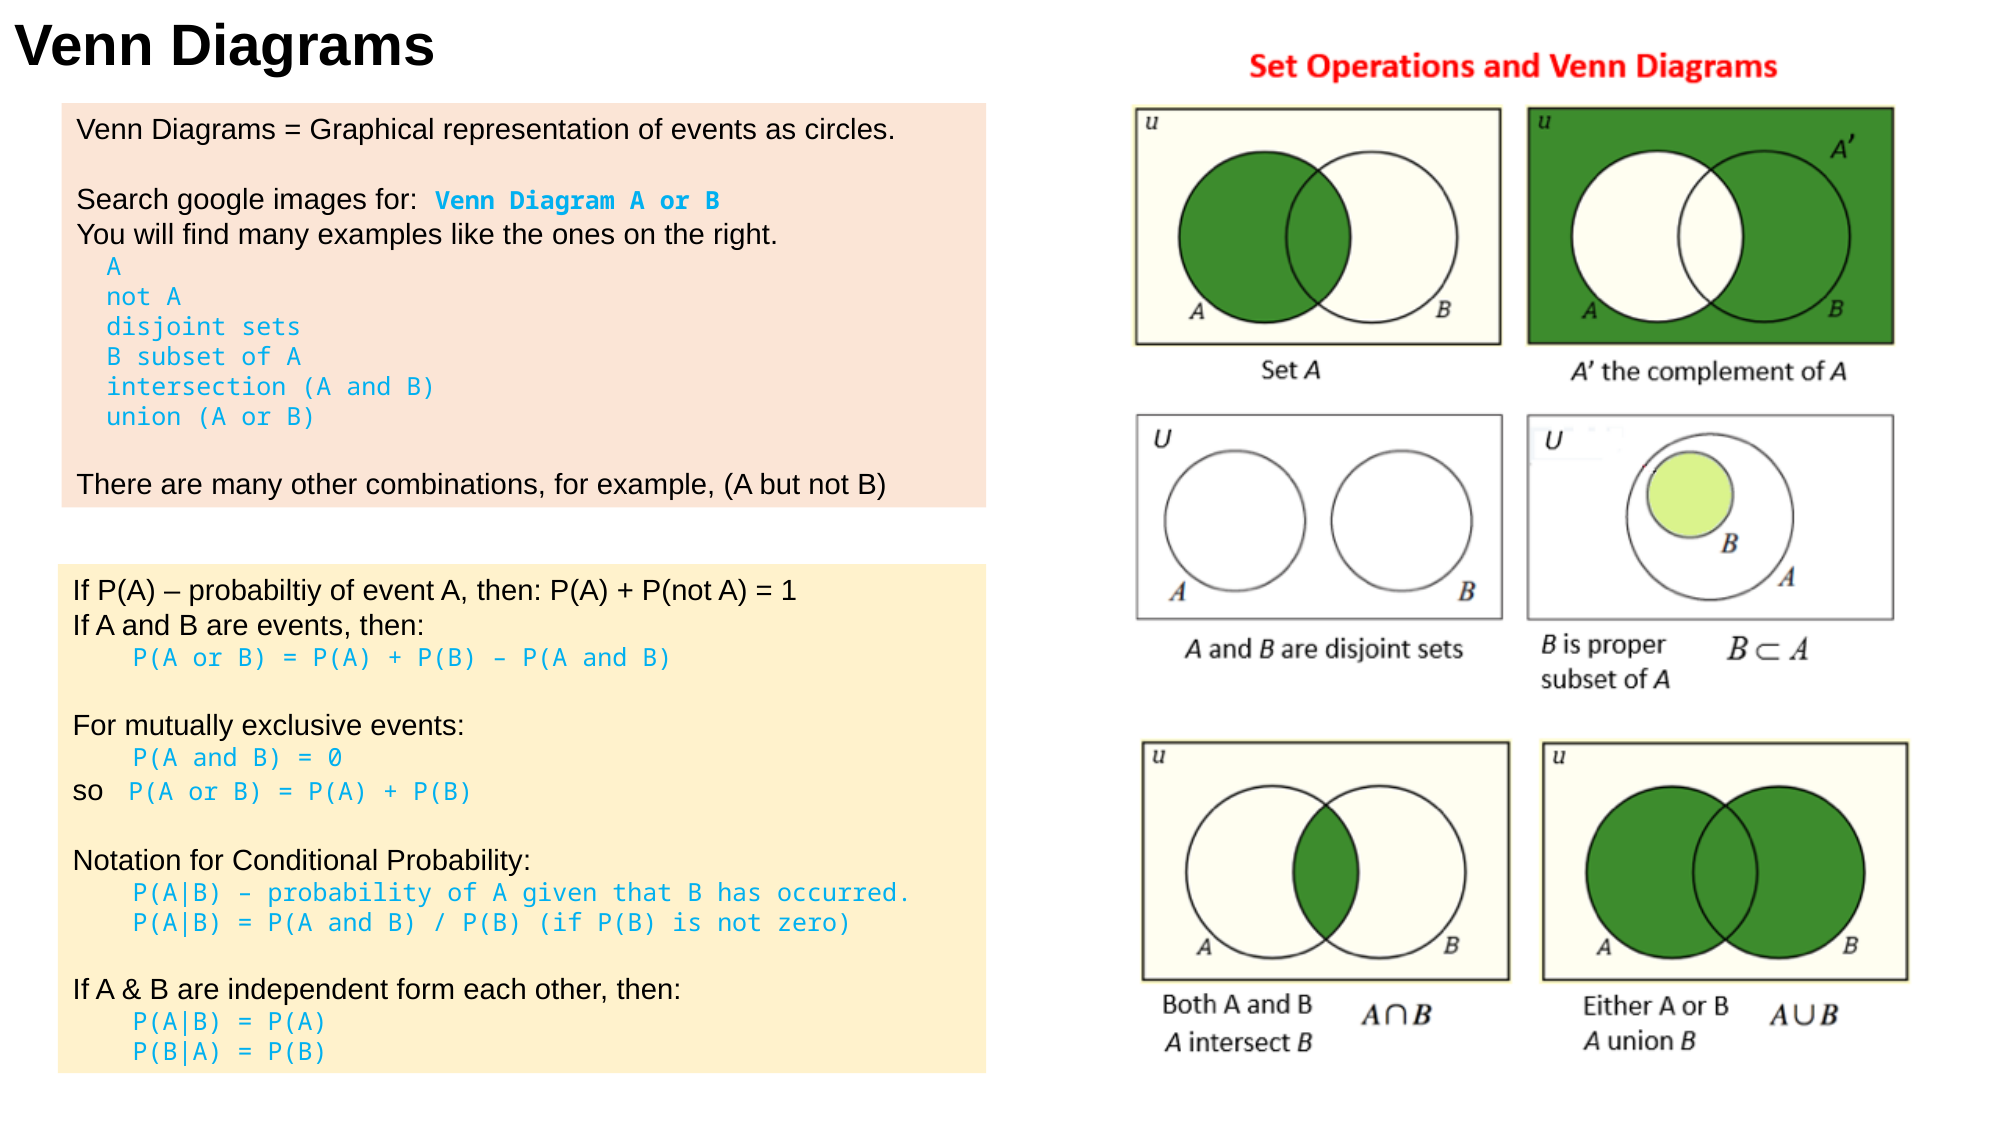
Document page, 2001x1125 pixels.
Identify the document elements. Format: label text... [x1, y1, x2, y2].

text_box Venn Diagrams [0, 0, 491, 85]
text_box If P(A) – probabiltiy of event A, then: P(A) + P(not A) = 1 If A and B are events, then: P(A or B) = P(A) + P(B) – P(A and B) For mutually exclusive events: P(A and B) = 0 so P(A or B) = P(A) + P(B) Notation for Conditional Probability: P(A|B) – probability of A given that B has occurred. P(A|B) = P(A and B) / P(B) (if P(B) is not zero) If A & B are independent form each other, then: P(A|B) = P(A) P(B|A) = P(B) [57, 564, 987, 1074]
text_box Venn Diagrams = Graphical representation of events as circles. Search google images for: Venn Diagram A or B You will find many examples like the ones on the right. A not A disjoint sets B subset of A intersection (A and B) union (A or B) There are many other combinations, for example, (A but not B) [61, 103, 987, 508]
picture [1098, 42, 1943, 1065]
